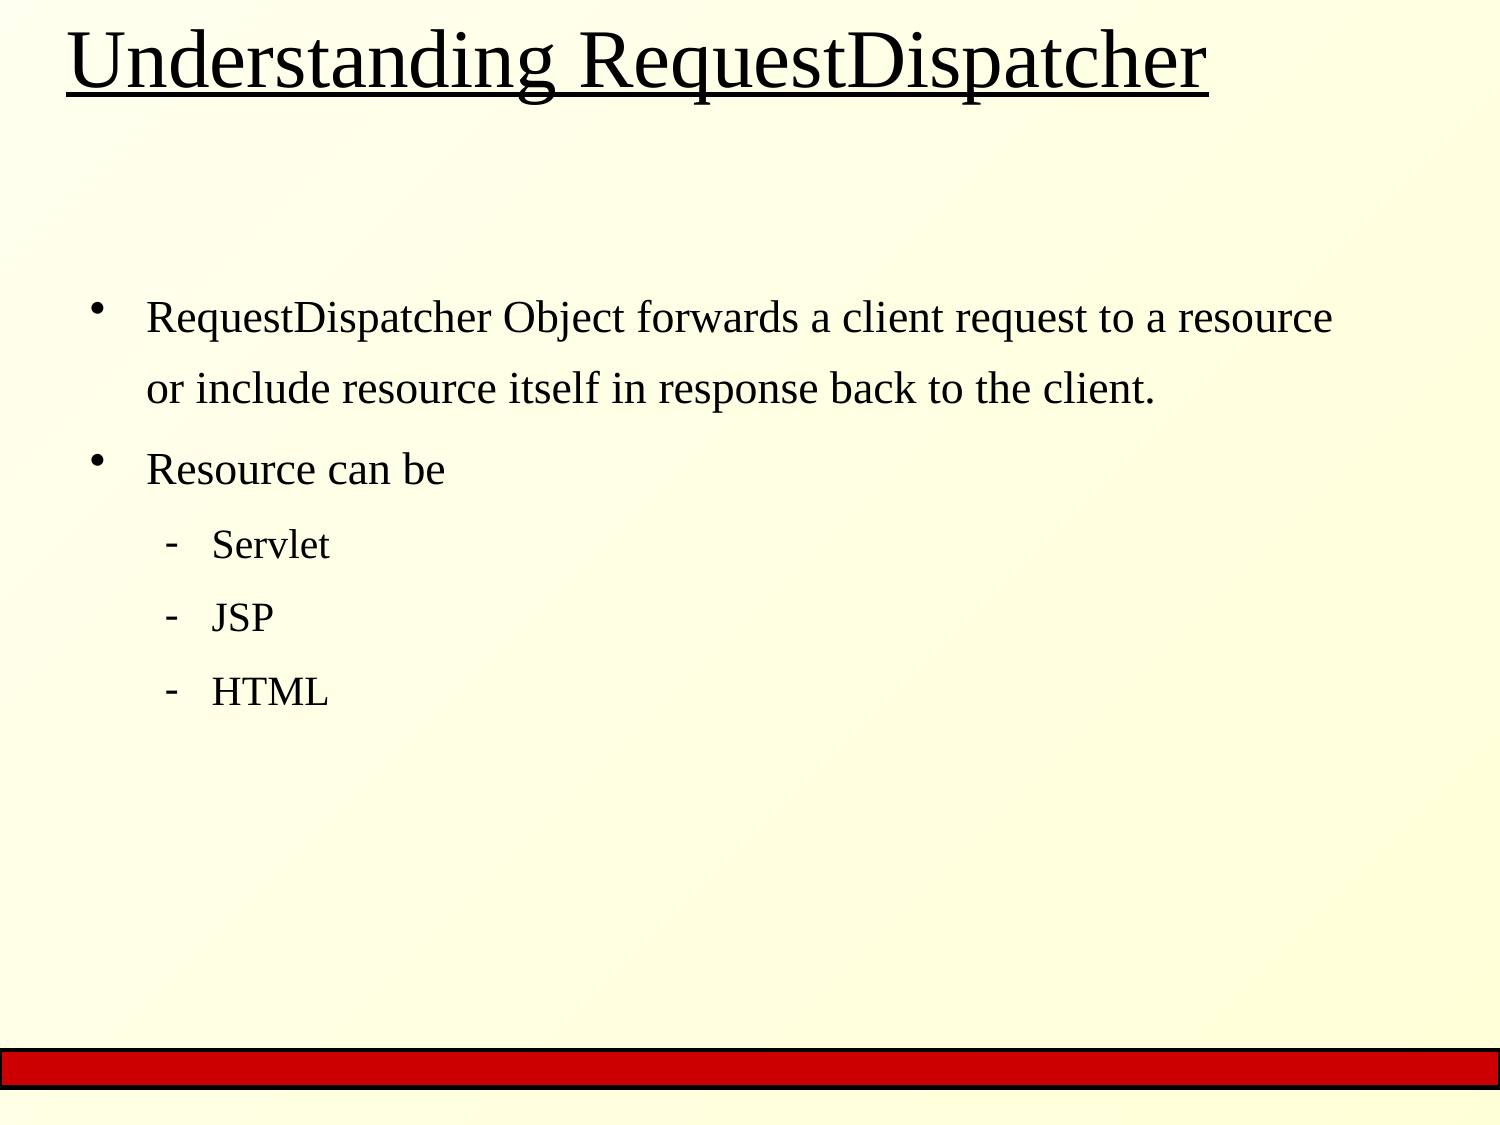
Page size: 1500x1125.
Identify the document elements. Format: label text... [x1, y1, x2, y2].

title Understanding RequestDispatcher [0, 0, 1275, 125]
list RequestDispatcher Object forwards a client request to a resource or include resource itself in response back to the client. Resource can be Servlet JSP HTML [75, 262, 1363, 1005]
